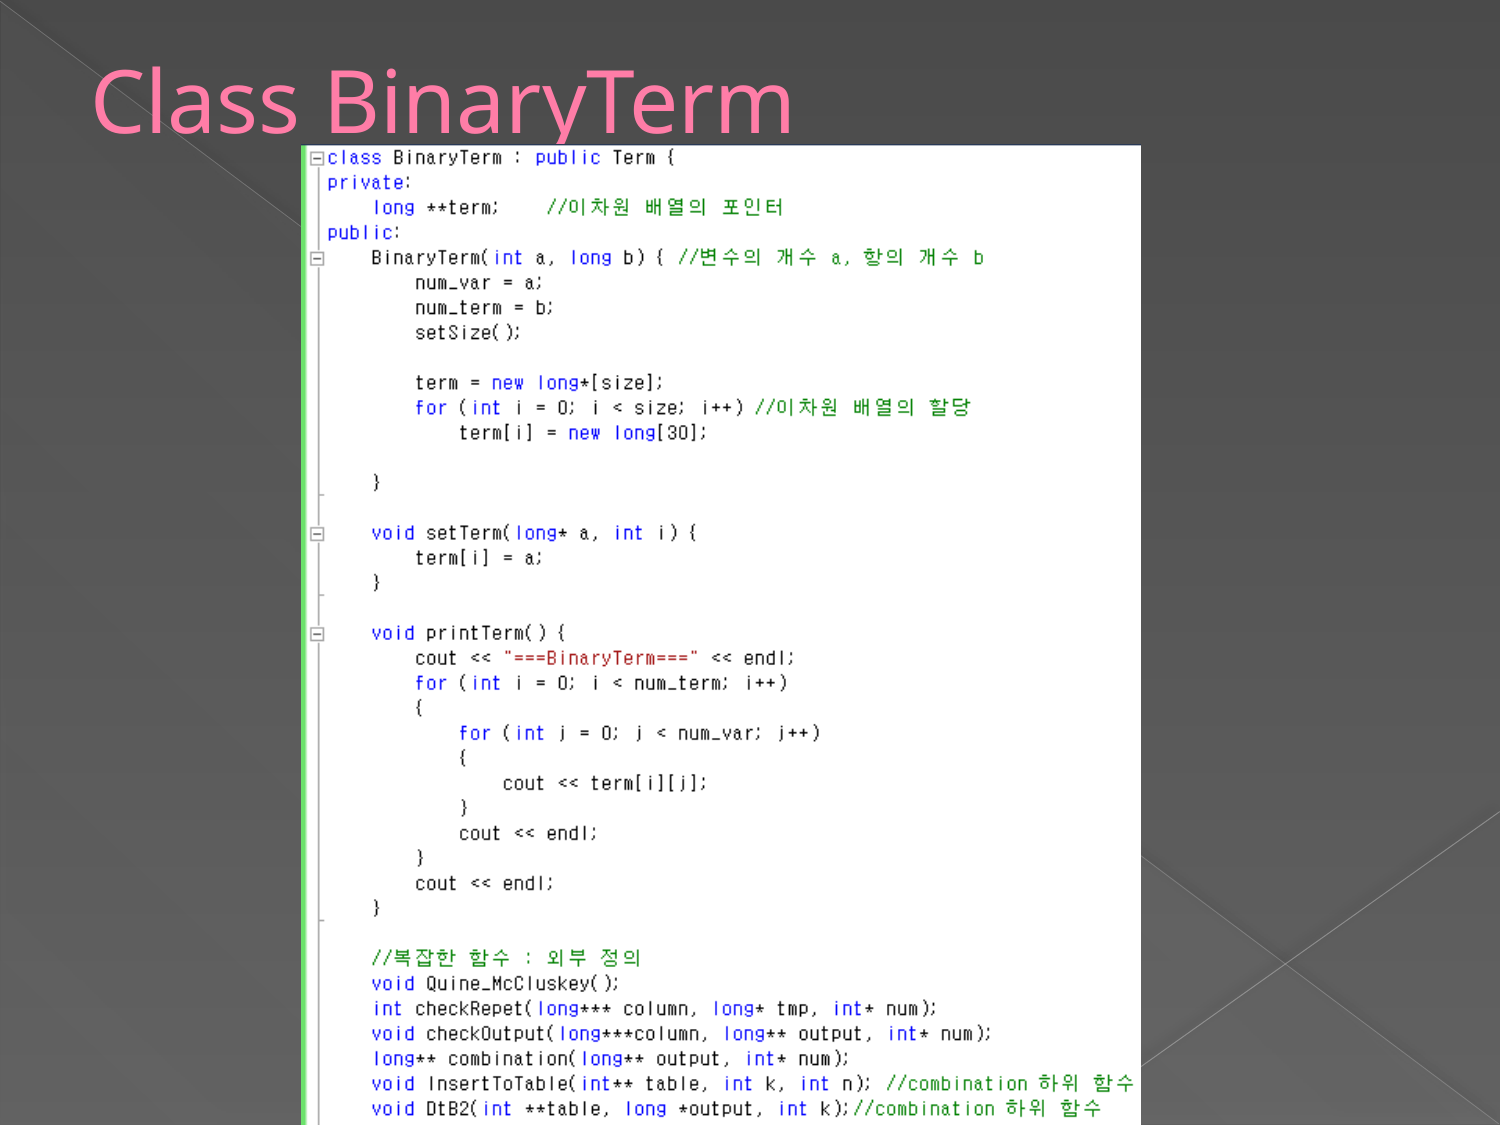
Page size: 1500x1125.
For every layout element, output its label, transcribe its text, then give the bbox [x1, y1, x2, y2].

picture [300, 144, 1141, 1125]
title Class BinaryTerm [0, 0, 1282, 197]
